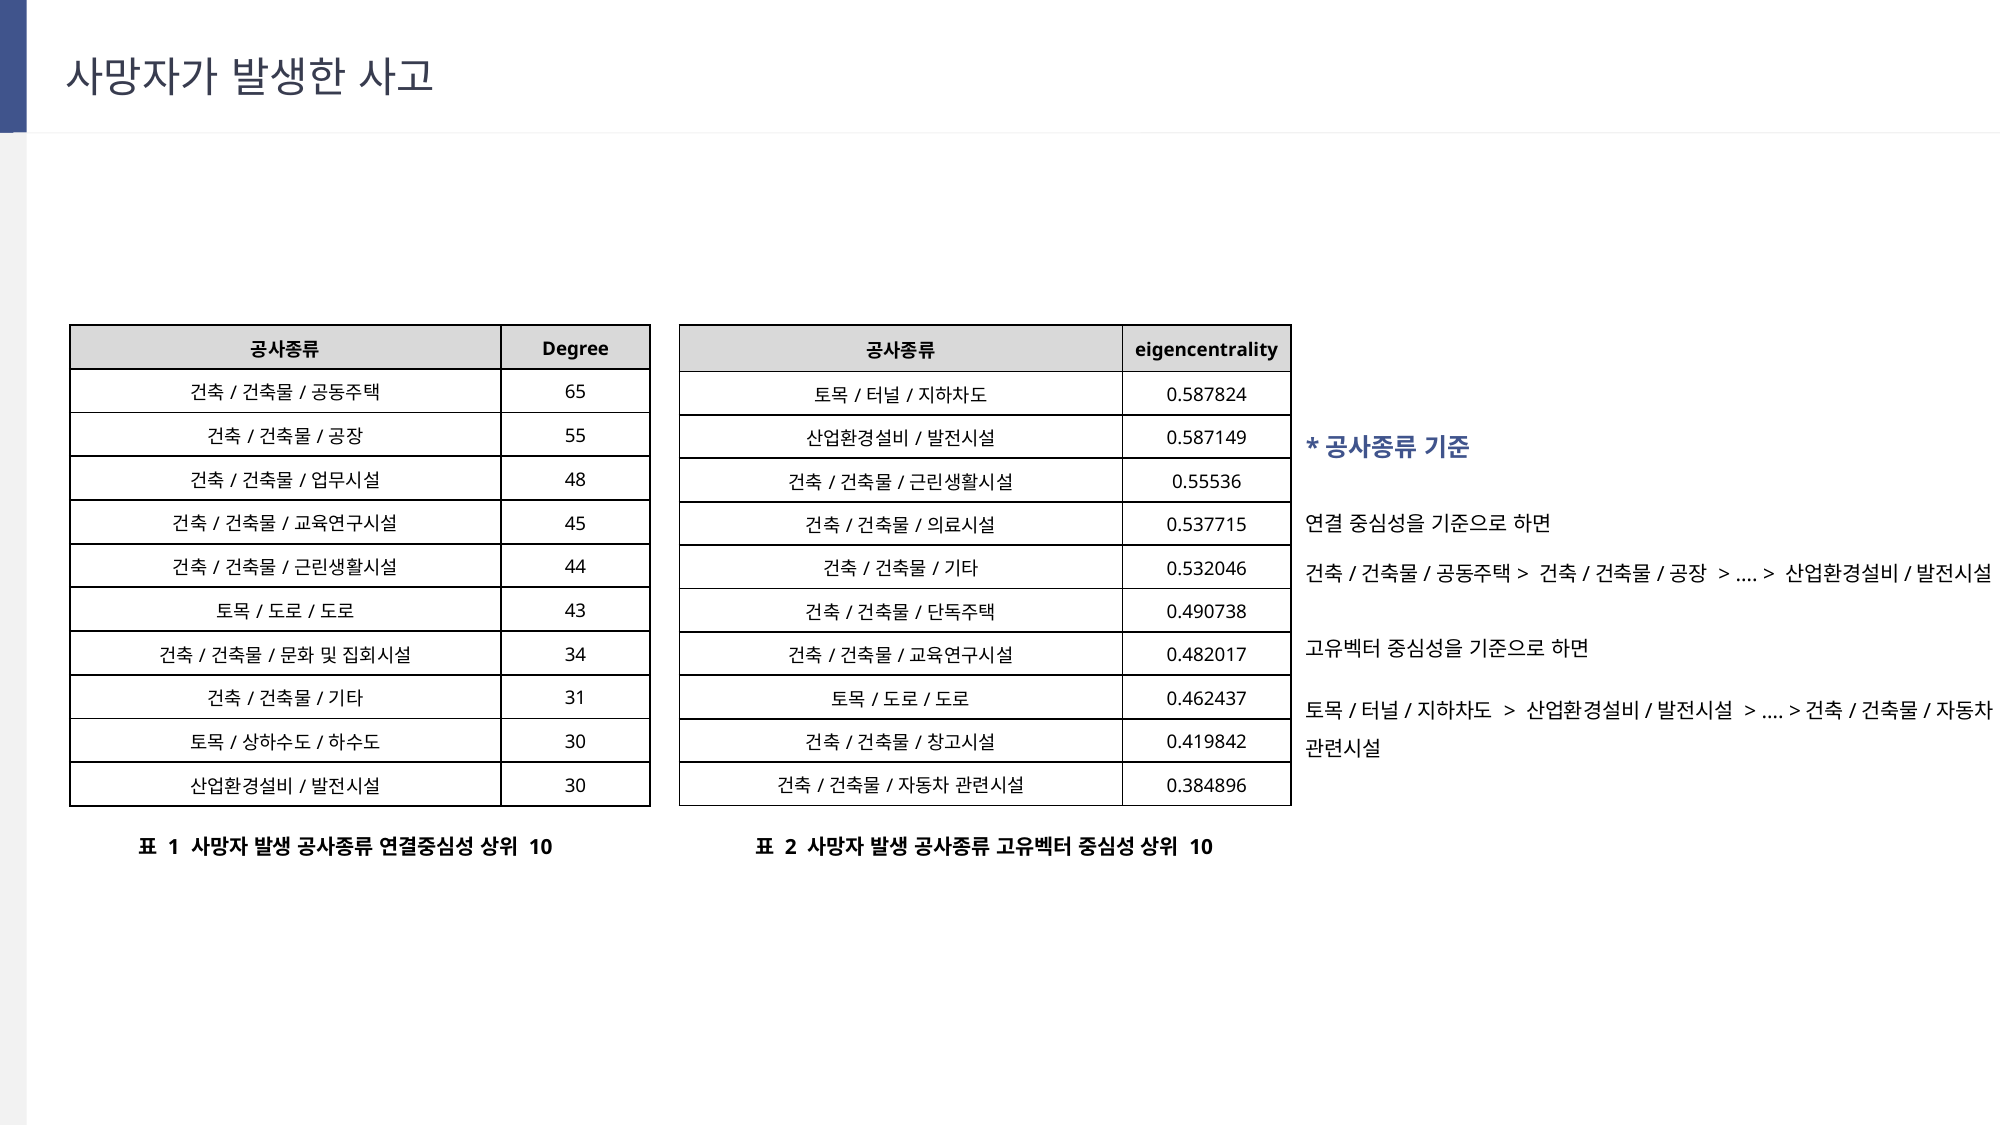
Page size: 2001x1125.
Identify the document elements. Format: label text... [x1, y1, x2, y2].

table_cell 0.532046 [1123, 546, 1290, 588]
table_cell 건축/건축물/교육연구시설 [680, 633, 1122, 674]
table_cell 토목/상하수도/하수도 [71, 719, 500, 761]
table_cell 34 [502, 632, 649, 674]
table_cell 55 [502, 413, 649, 455]
table_cell 건축/건축물/교육연구시설 [71, 501, 500, 543]
table_cell 0.587149 [1123, 416, 1290, 457]
table_cell 토목/터널/지하차도 [680, 372, 1122, 414]
table_cell 0.419842 [1123, 720, 1290, 761]
table_cell 건축/건축물/단독주택 [680, 589, 1122, 631]
table_cell 토목/도로/도로 [71, 588, 500, 630]
table_cell 건축/건축물/근린생활시설 [71, 545, 500, 586]
table_cell 0.587824 [1123, 372, 1290, 414]
table_cell 산업환경설비/발전시설 [680, 416, 1122, 457]
table_cell 30 [502, 719, 649, 761]
table_cell 0.55536 [1123, 459, 1290, 501]
table_header 공사종류 [680, 326, 1122, 371]
table_cell 건축/건축물/공동주택 [71, 370, 500, 412]
table_cell 43 [502, 588, 649, 630]
table_cell 0.537715 [1123, 503, 1290, 544]
table_cell 토목/도로/도로 [680, 676, 1122, 718]
table_cell 건축/건축물/자동차 관련시설 [680, 763, 1122, 805]
text_box 표 2 사망자 발생 공사종류 고유벡터 중심성 상위 10 [740, 821, 1263, 866]
table_cell 건축/건축물/근린생활시설 [680, 459, 1122, 501]
text_box 사망자가 발생한 사고 [50, 43, 451, 109]
table_header 공사종류 [71, 326, 500, 368]
table_cell 45 [502, 501, 649, 543]
table_cell 건축/건축물/업무시설 [71, 457, 500, 499]
table_cell 건축/건축물/문화 및 집회시설 [71, 632, 500, 674]
table_cell 48 [502, 457, 649, 499]
table_cell 31 [502, 676, 649, 718]
table_header Degree [502, 326, 649, 368]
table_cell 건축/건축물/의료시설 [680, 503, 1122, 544]
table_header eigencentrality [1123, 326, 1290, 371]
table_cell 산업환경설비/발전시설 [71, 763, 500, 805]
table_cell 건축/건축물/창고시설 [680, 720, 1122, 761]
table_cell 0.384896 [1123, 763, 1290, 805]
text_box *공사종류 기준 연결 중심성을 기준으로 하면 건축/건축물/공동주택> 건축/건축물/공장 > …. > 산업환경설비/발전시설 고유벡터 중심성을 기준으로 하면 토목/터널/지하차도 > 산업환경설비/발전시설 > …. >건축/건축물/자동차 관련시설 [1292, 423, 2000, 768]
table_cell 0.482017 [1123, 633, 1290, 674]
table_cell 44 [502, 545, 649, 586]
table_cell 30 [502, 763, 649, 805]
table_cell 0.490738 [1123, 589, 1290, 631]
table_cell 건축/건축물/기타 [680, 546, 1122, 588]
table_cell 0.462437 [1123, 676, 1290, 718]
table_cell 65 [502, 370, 649, 412]
table_cell 건축/건축물/공장 [71, 413, 500, 455]
text_box 표 1 사망자 발생 공사종류 연결중심성 상위 10 [123, 821, 614, 866]
table_cell 건축/건축물/기타 [71, 676, 500, 718]
